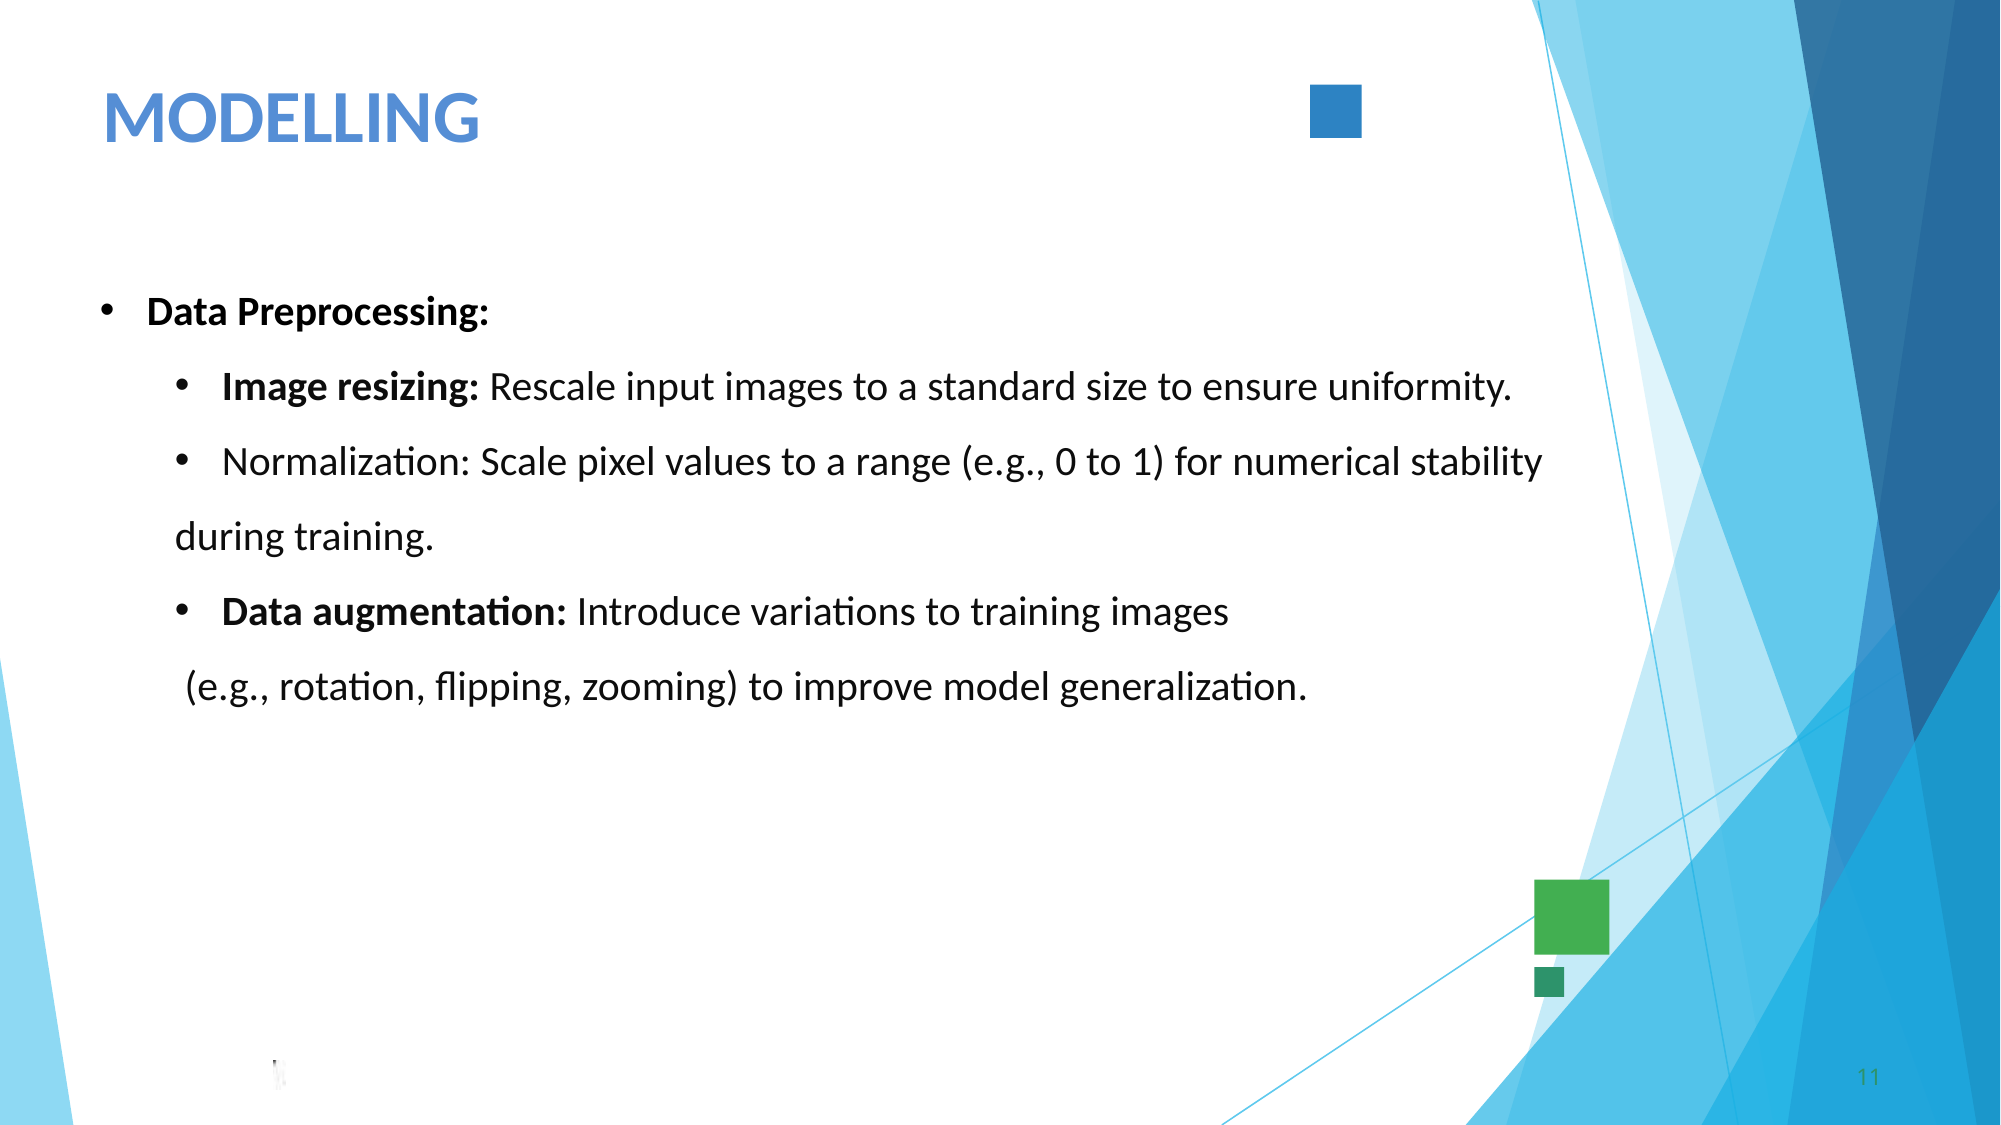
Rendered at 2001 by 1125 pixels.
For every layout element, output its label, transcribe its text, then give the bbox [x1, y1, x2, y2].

slide_number 11 [1849, 1061, 1890, 1125]
list Data Preprocessing: Image resizing: Rescale input images to a standard size to ensure uniformity. Normalization: Scale pixel values to a range (e.g., 0 to 1) for numerical stability during training. Data augmentation: Introduce variations to training images (e.g., rotation, flipping, zooming) to improve model generalization. [99, 258, 1900, 897]
title MODELLING [99, 64, 1702, 255]
text_box [1534, 967, 1565, 997]
text_box [1534, 897, 1610, 955]
picture [273, 1060, 287, 1091]
